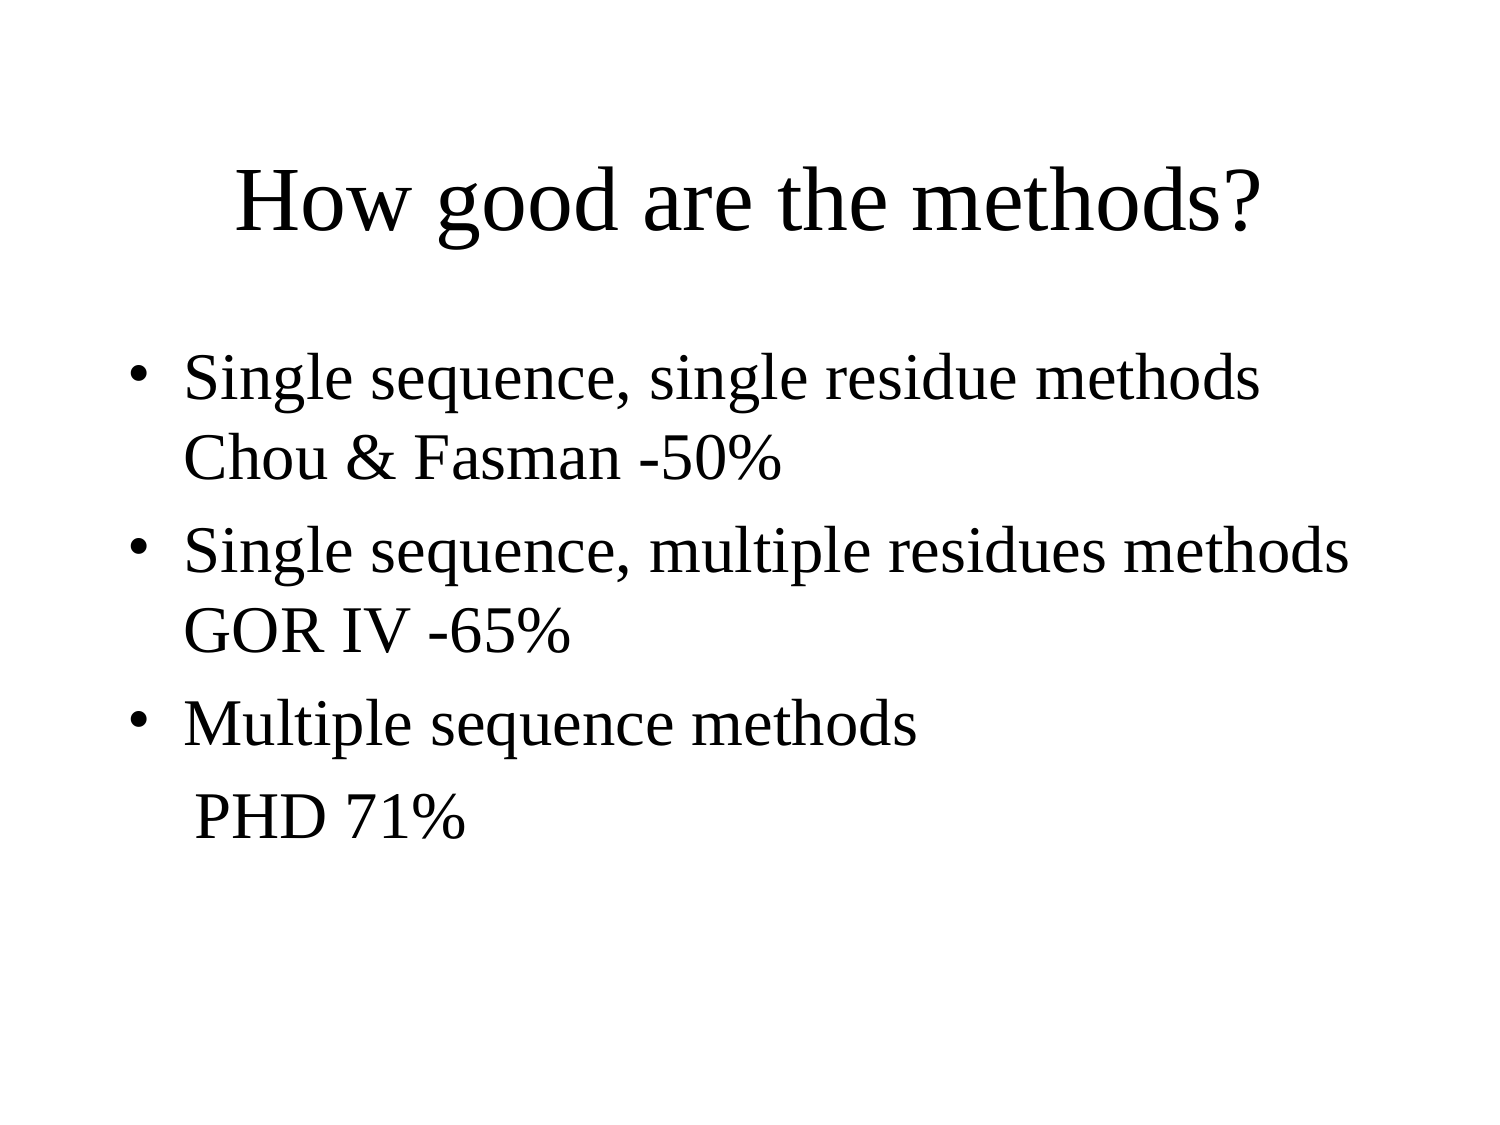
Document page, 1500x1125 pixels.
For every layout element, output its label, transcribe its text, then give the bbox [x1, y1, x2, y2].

title How good are the methods? [112, 99, 1388, 288]
list Single sequence, single residue methods Chou & Fasman -50% Single sequence, multiple residues methods GOR IV -65% Multiple sequence methods PHD 71% [112, 324, 1388, 1000]
